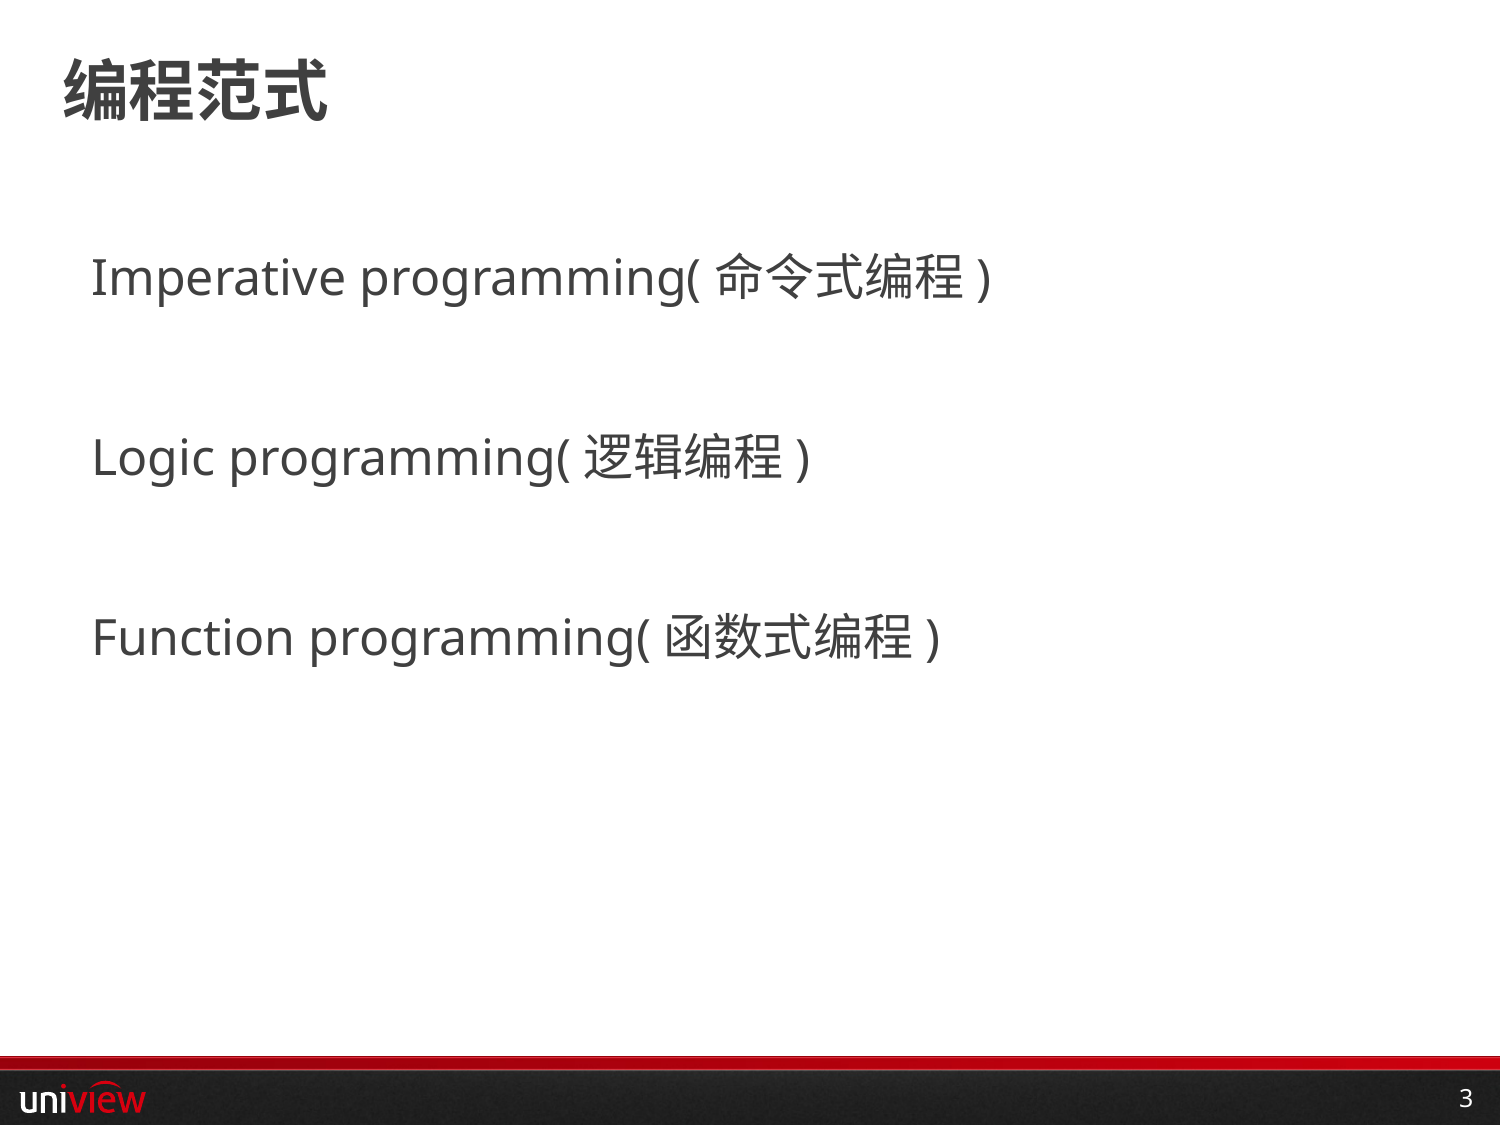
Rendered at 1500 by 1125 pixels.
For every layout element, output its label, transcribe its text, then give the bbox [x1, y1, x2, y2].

picture [0, 1056, 1500, 1125]
list Imperative programming(命令式编程) Logic programming(逻辑编程) Function programming(函数式编程) [76, 208, 1436, 941]
title 编程范式 [47, 41, 1398, 148]
